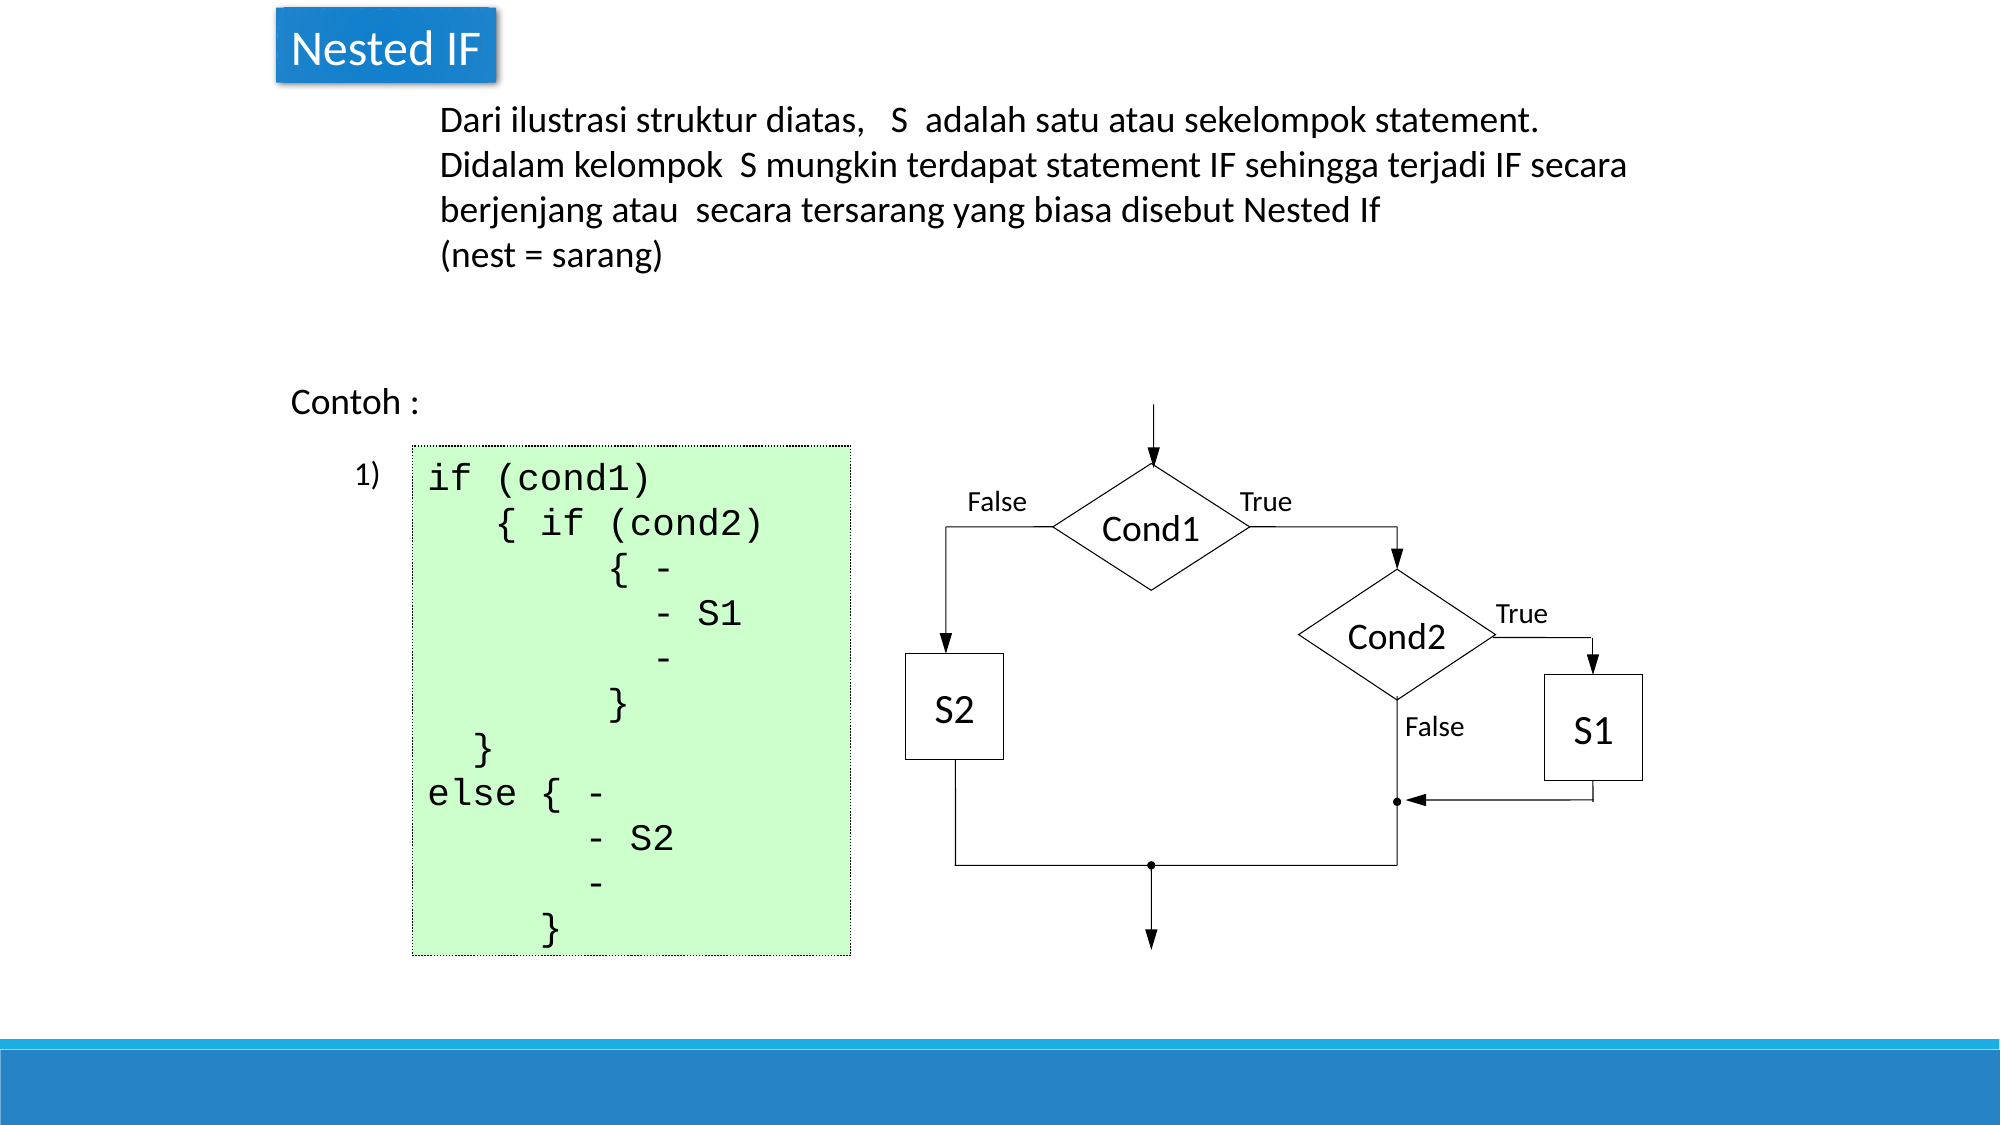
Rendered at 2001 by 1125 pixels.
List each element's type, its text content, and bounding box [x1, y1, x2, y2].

text_box [1392, 797, 1402, 865]
text_box True [1225, 474, 1308, 525]
text_box Cond1 [1053, 463, 1250, 591]
text_box Nested IF [276, 7, 497, 83]
text_box [1586, 637, 1600, 674]
text_box S2 [905, 653, 1004, 760]
text_box [1145, 861, 1158, 950]
text_box [939, 526, 953, 653]
text_box False [1390, 699, 1397, 750]
text_box if (cond1) { if (cond2) { - - S1 - } } else { - - S2 - } [412, 445, 851, 956]
text_box True [1481, 586, 1564, 637]
text_box [1147, 404, 1160, 468]
text_box False [953, 474, 1043, 525]
text_box Cond2 [1298, 569, 1492, 699]
text_box False [1398, 699, 1480, 750]
text_box S1 [1544, 674, 1643, 781]
text_box [1405, 793, 1594, 807]
text_box Contoh : [276, 369, 436, 429]
text_box 1) [339, 444, 396, 499]
text_box Dari ilustrasi struktur diatas, S adalah satu atau sekelompok statement. Didalam kelompok S mungkin terdapat statement IF sehingga terjadi IF secara berjenjang atau secara tersarang yang biasa disebut Nested If (nest = sarang) [424, 87, 1688, 283]
text_box [1390, 526, 1404, 570]
